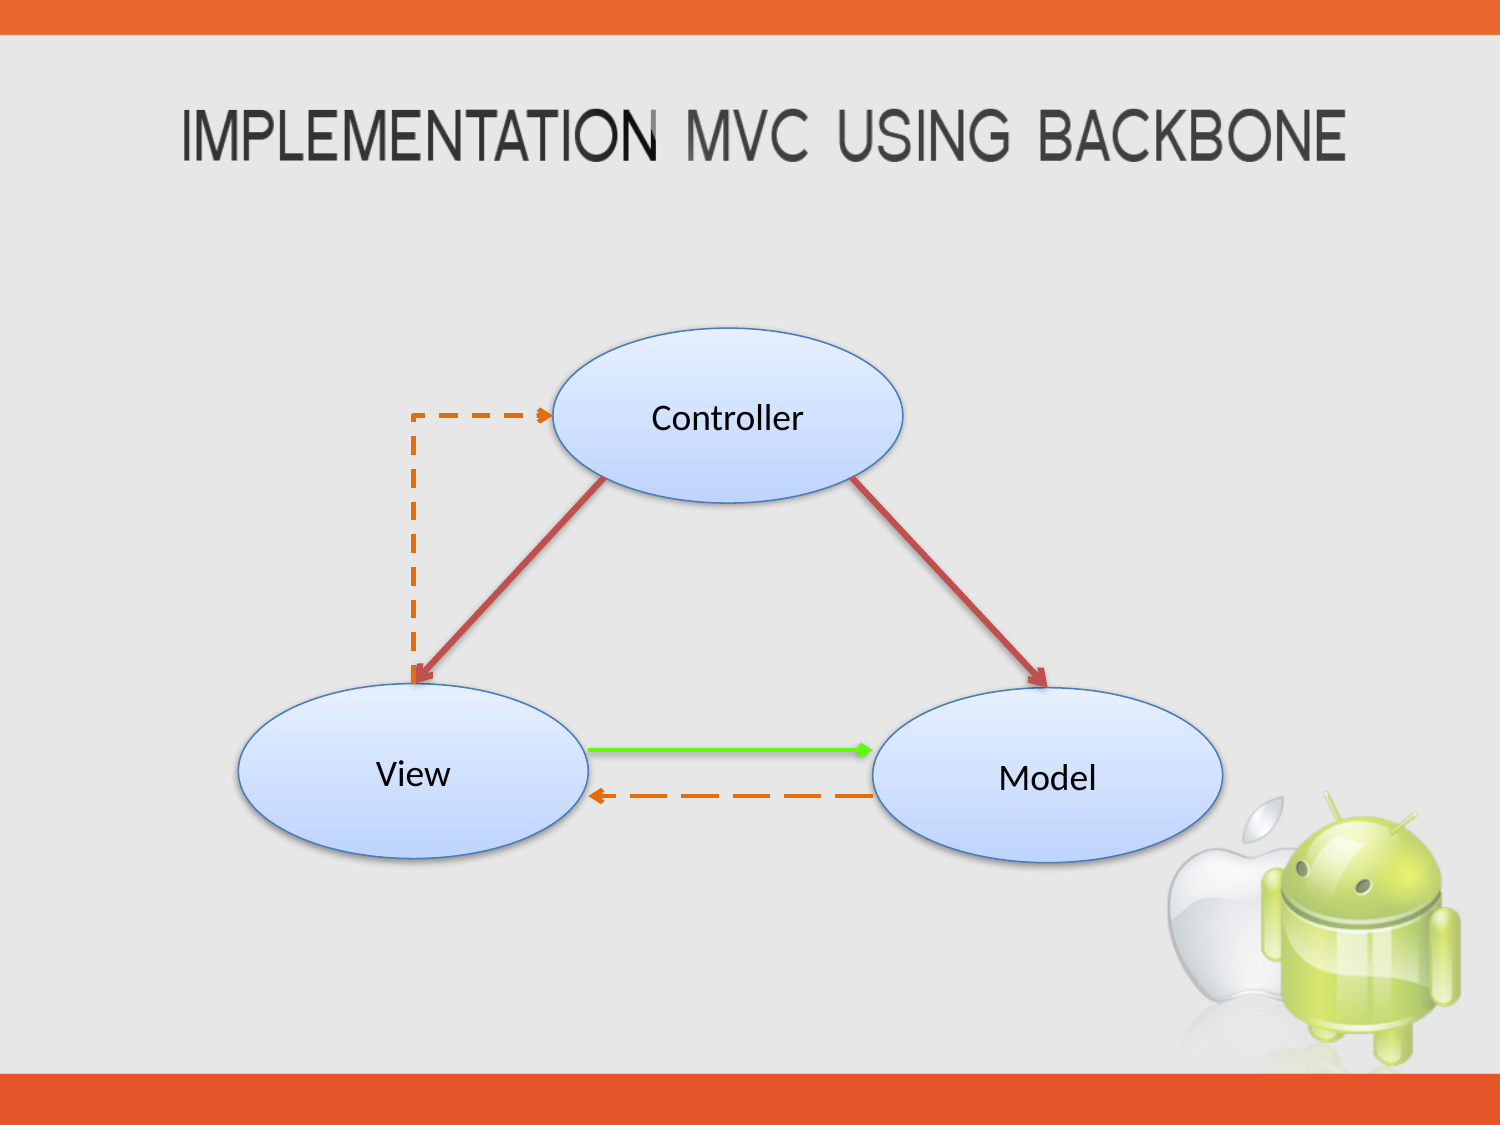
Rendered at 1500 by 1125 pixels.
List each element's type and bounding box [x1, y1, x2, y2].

text_box [412, 629, 605, 684]
picture [0, 0, 1500, 1125]
text_box [851, 477, 1048, 688]
text_box [348, 479, 618, 620]
